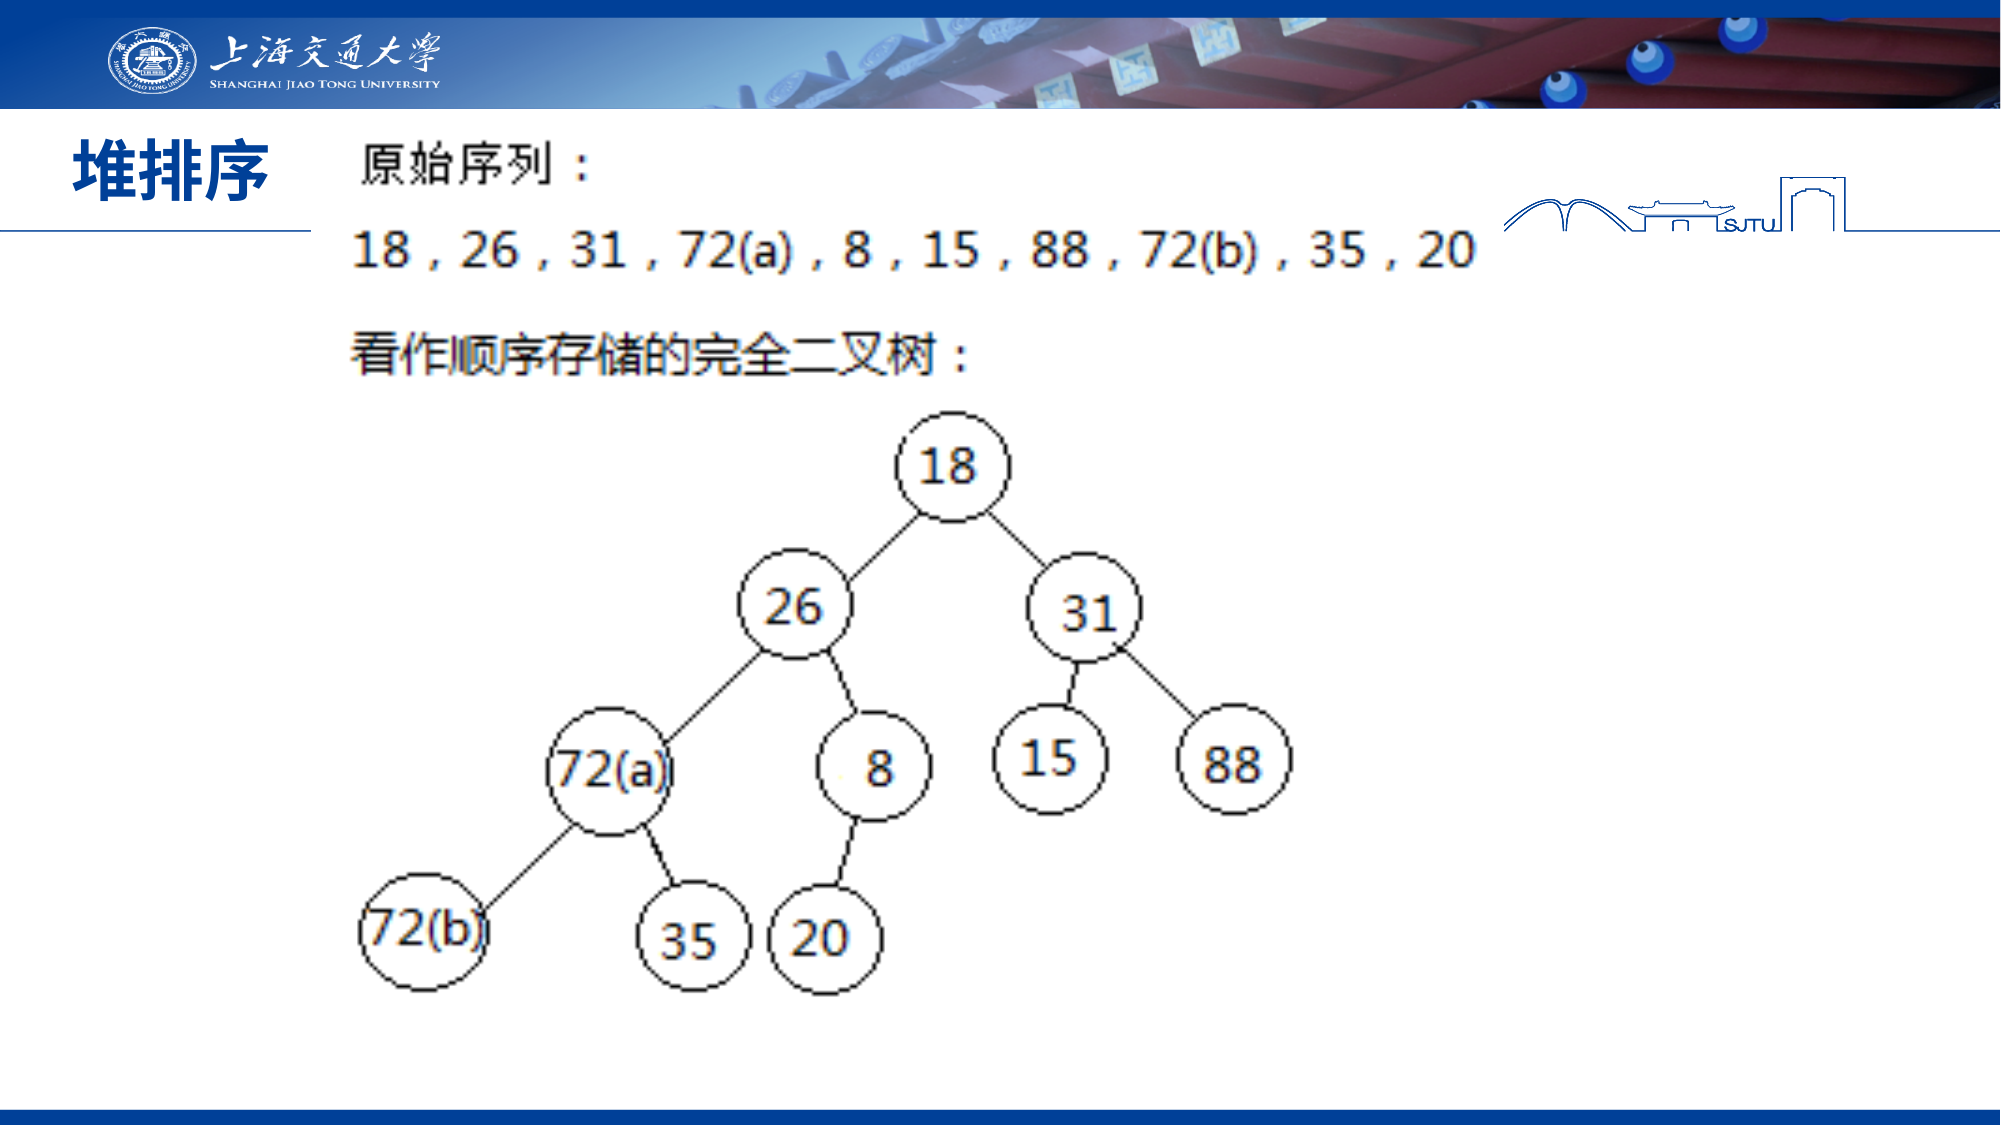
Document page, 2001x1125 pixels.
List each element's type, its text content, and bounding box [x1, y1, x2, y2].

title 堆排序 [56, 126, 311, 221]
picture [0, 0, 2001, 109]
picture [311, 117, 1504, 1022]
